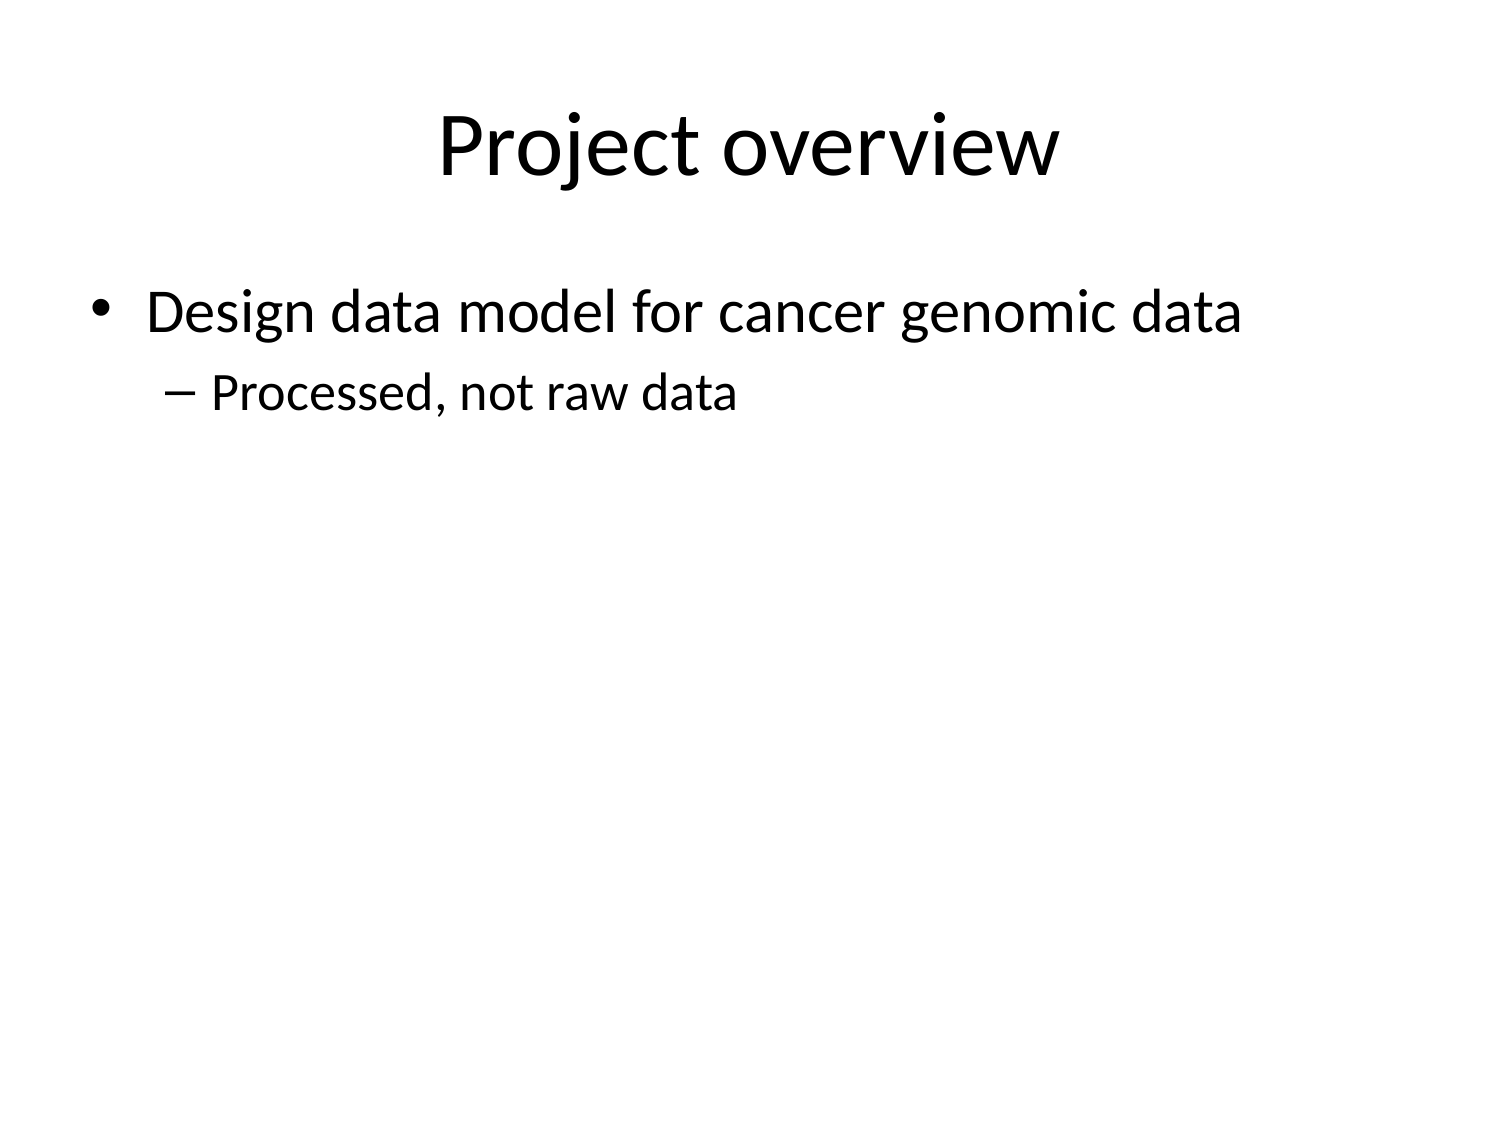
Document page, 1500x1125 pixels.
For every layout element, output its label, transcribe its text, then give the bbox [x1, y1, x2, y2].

title Project overview [75, 45, 1425, 233]
list Design data model for cancer genomic data Processed, not raw data [75, 262, 1425, 1005]
